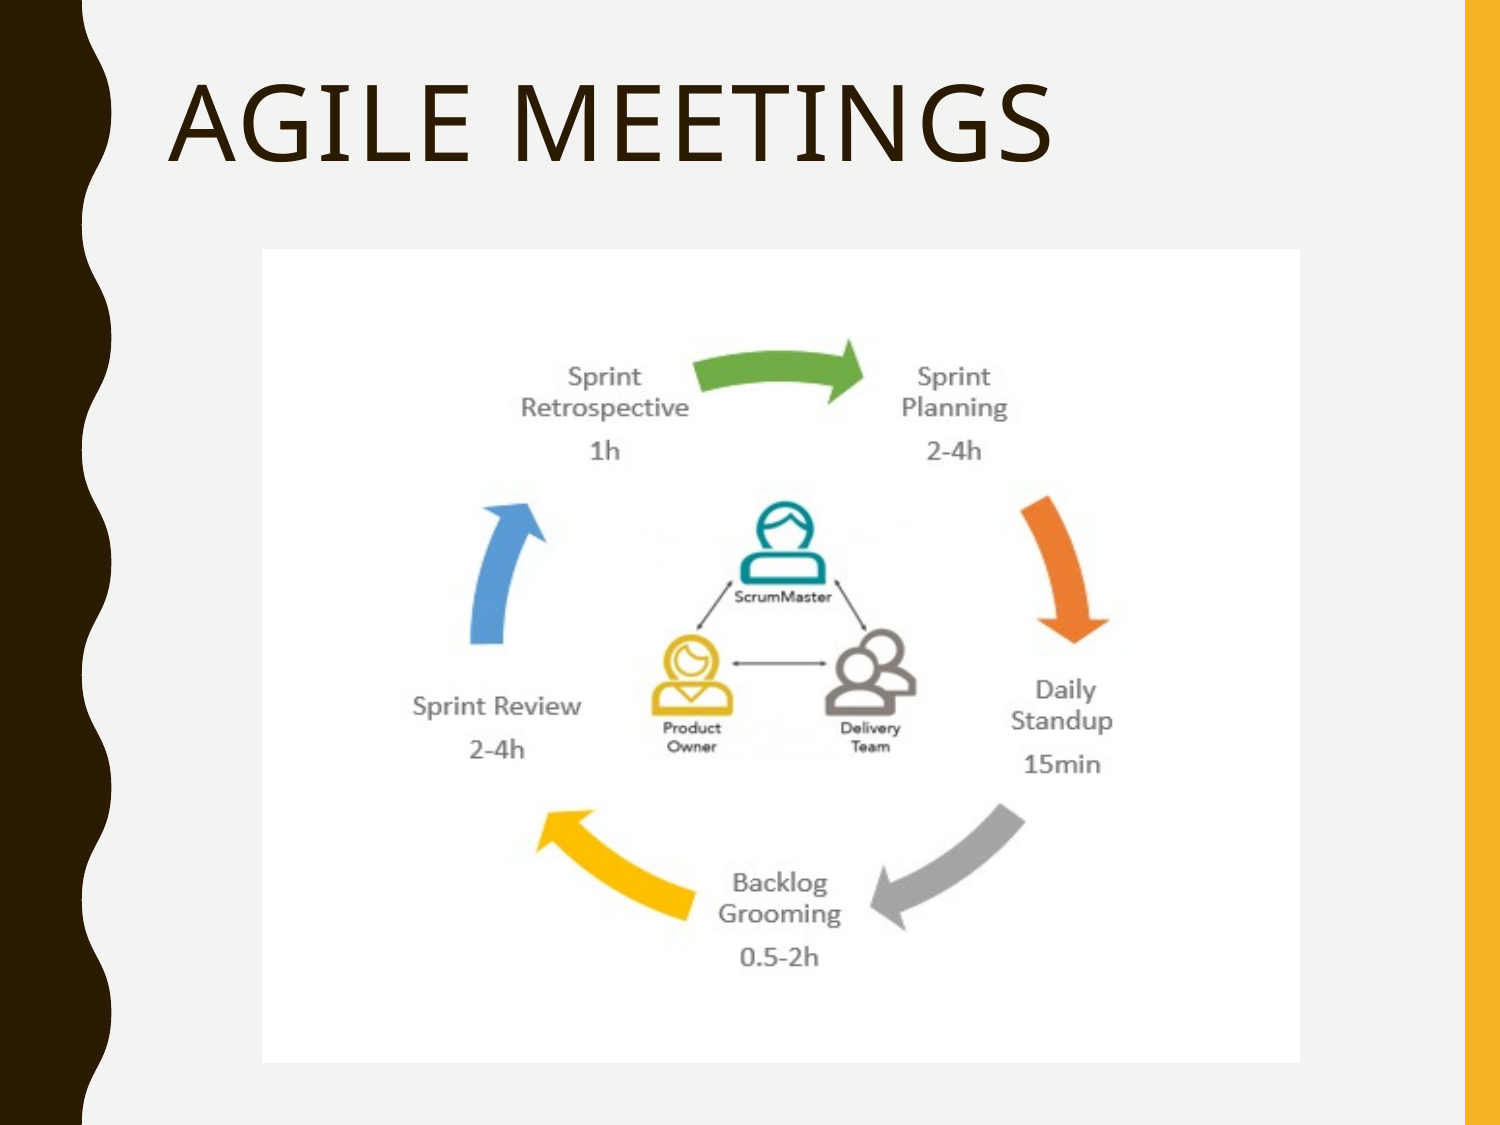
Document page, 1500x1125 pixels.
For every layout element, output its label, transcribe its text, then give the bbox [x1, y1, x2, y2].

title Agile Meetings [154, 62, 1407, 308]
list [262, 249, 1300, 1063]
